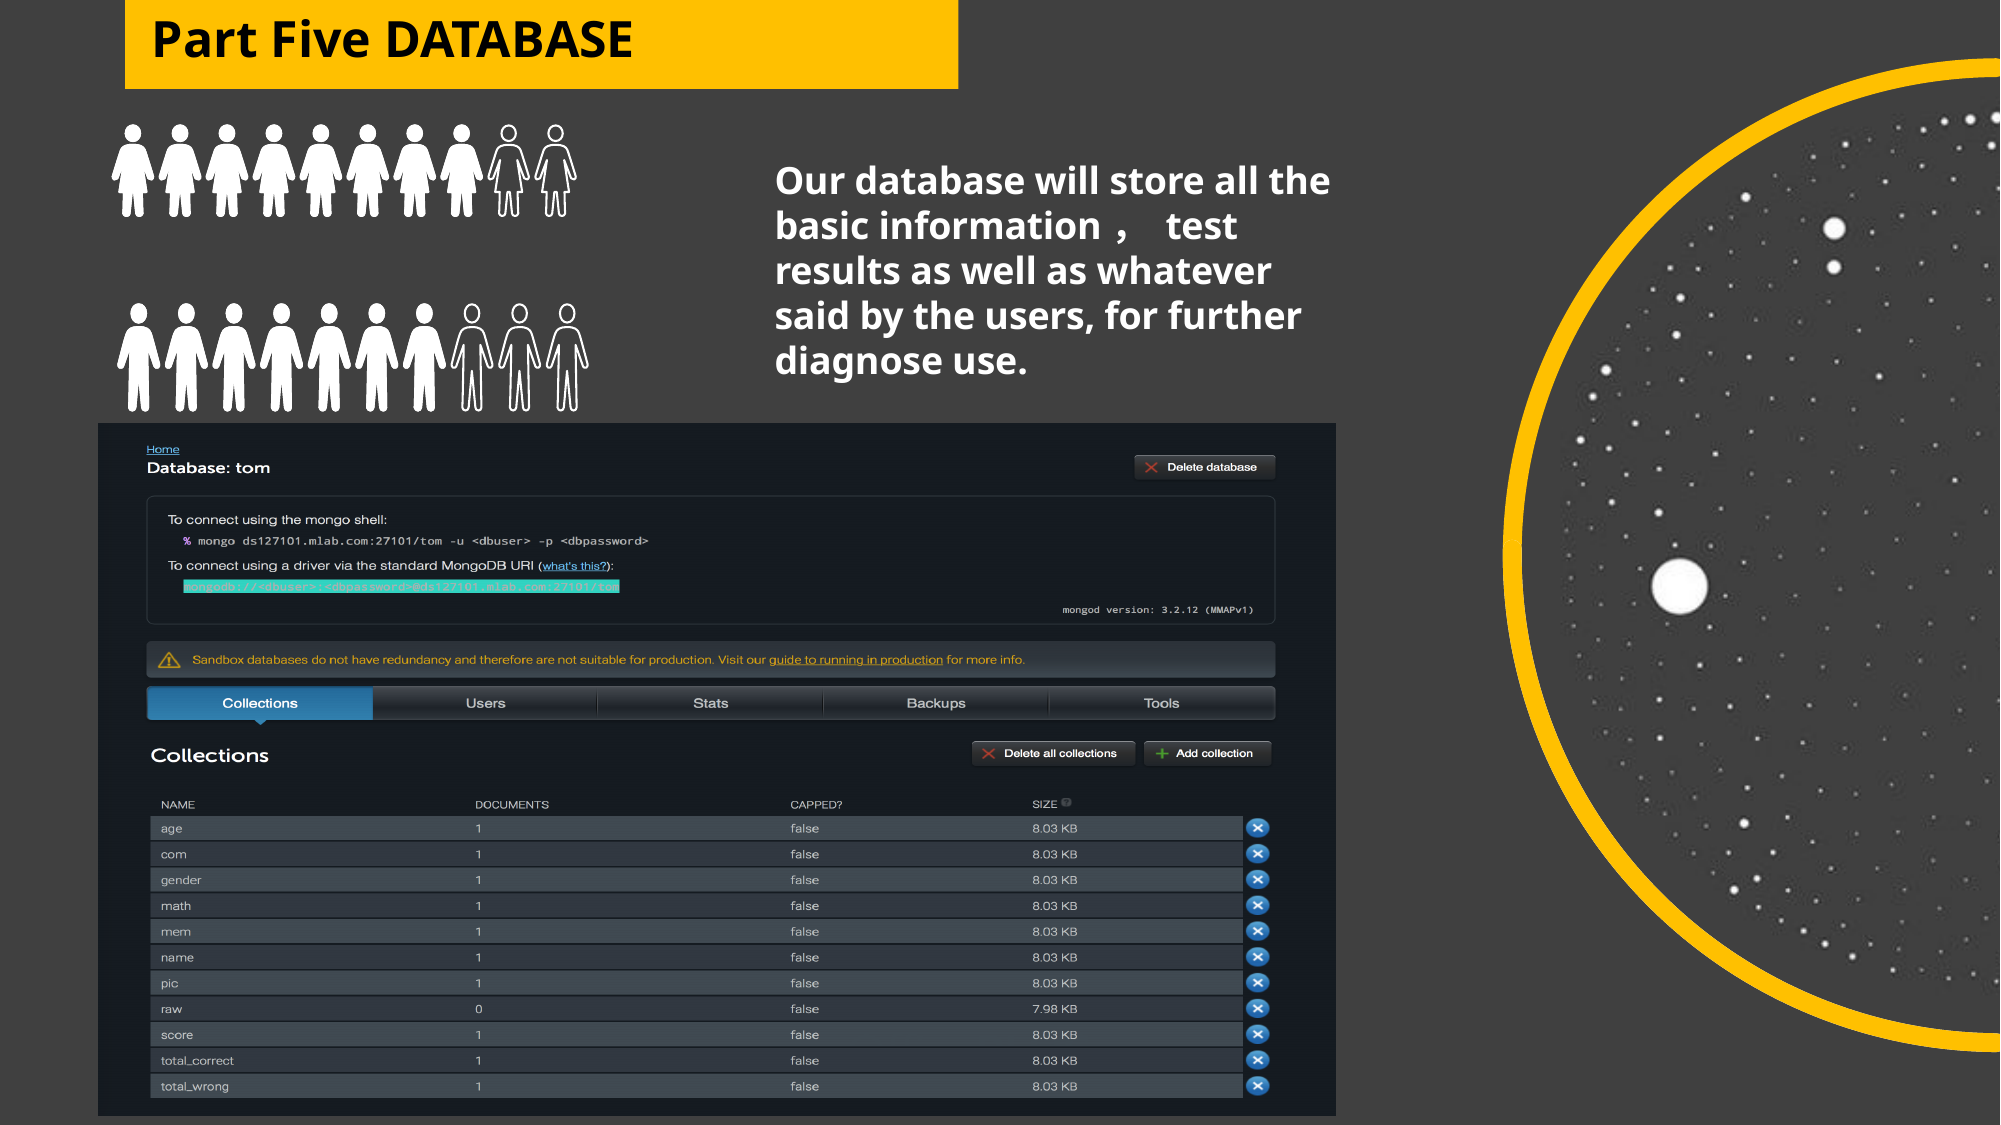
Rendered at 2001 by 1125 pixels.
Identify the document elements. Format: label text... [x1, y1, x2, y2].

text_box [1511, 548, 2000, 1044]
picture [98, 423, 1336, 1116]
text_box [1511, 67, 2000, 555]
picture [1471, 34, 2000, 1091]
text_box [112, 275, 678, 411]
list Part Five DATABASE [136, 6, 699, 83]
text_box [112, 125, 1335, 339]
